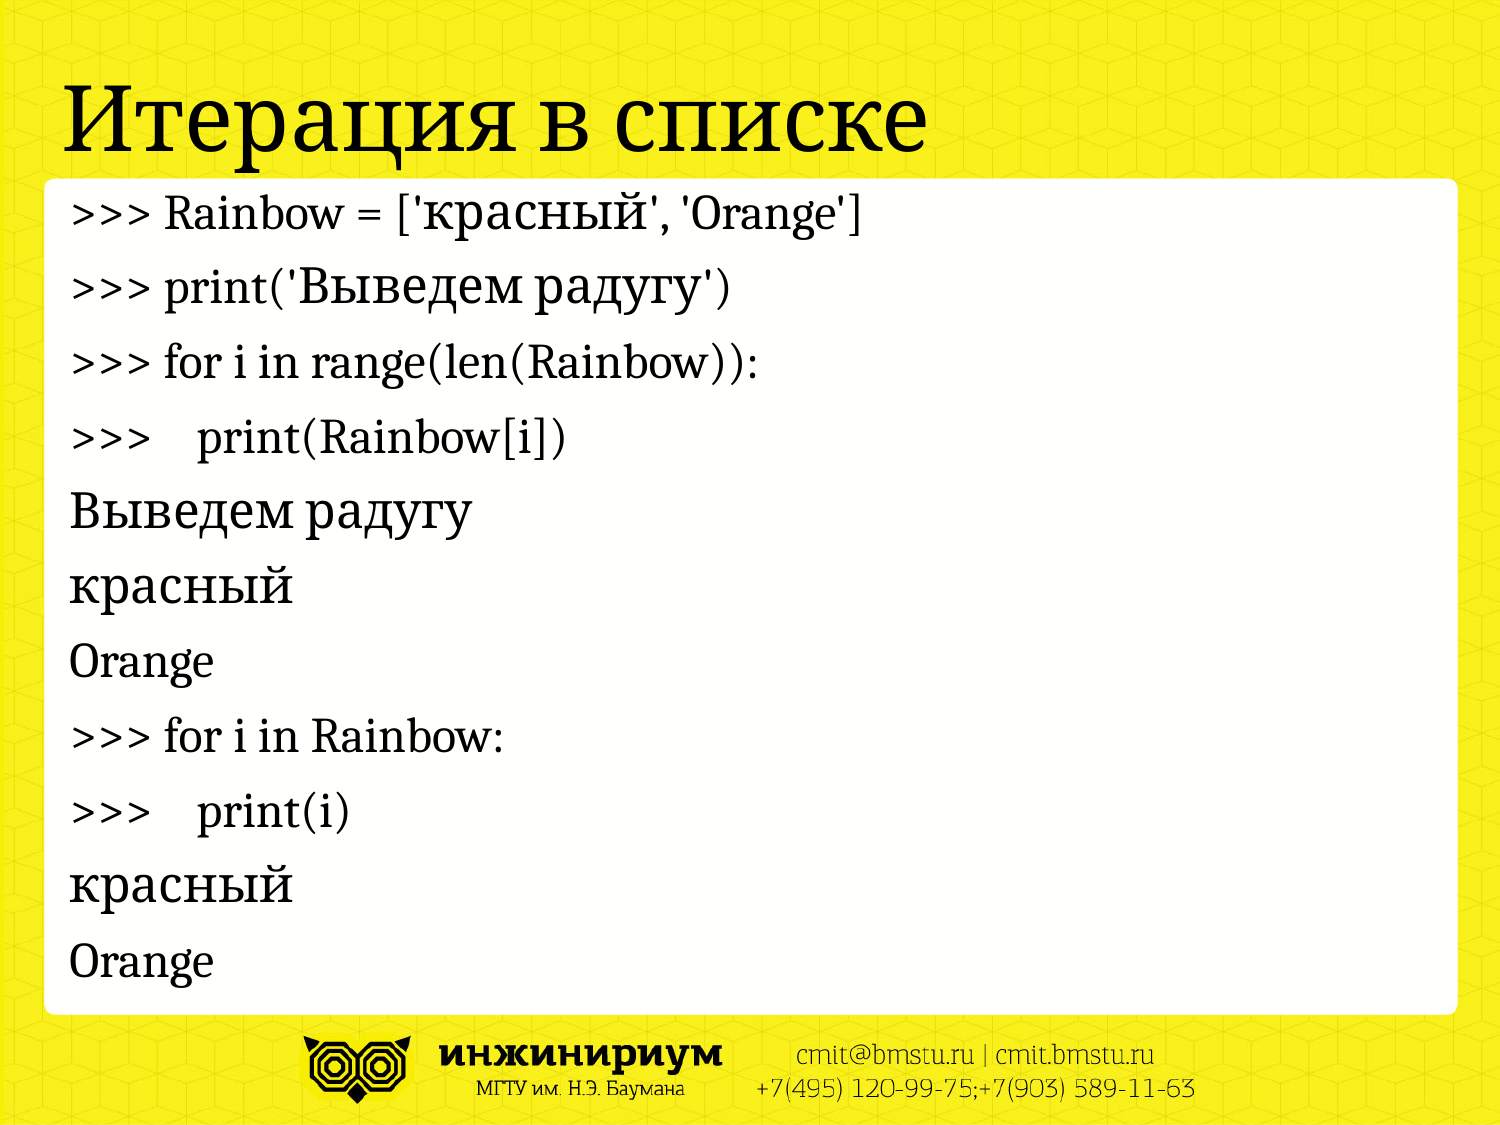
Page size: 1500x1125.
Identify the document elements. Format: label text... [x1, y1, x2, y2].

picture [0, 0, 1500, 1125]
title Итерация в списке [46, 73, 1340, 170]
list >>> Rainbow = ['красный', 'Orange'] >>> print('Выведем радугу') >>> for i in range(len(Rainbow)): >>> print(Rainbow[i]) Выведем радугу красный Orange >>> for i in Rainbow: >>> print(i) красный Orange [46, 170, 1468, 1020]
